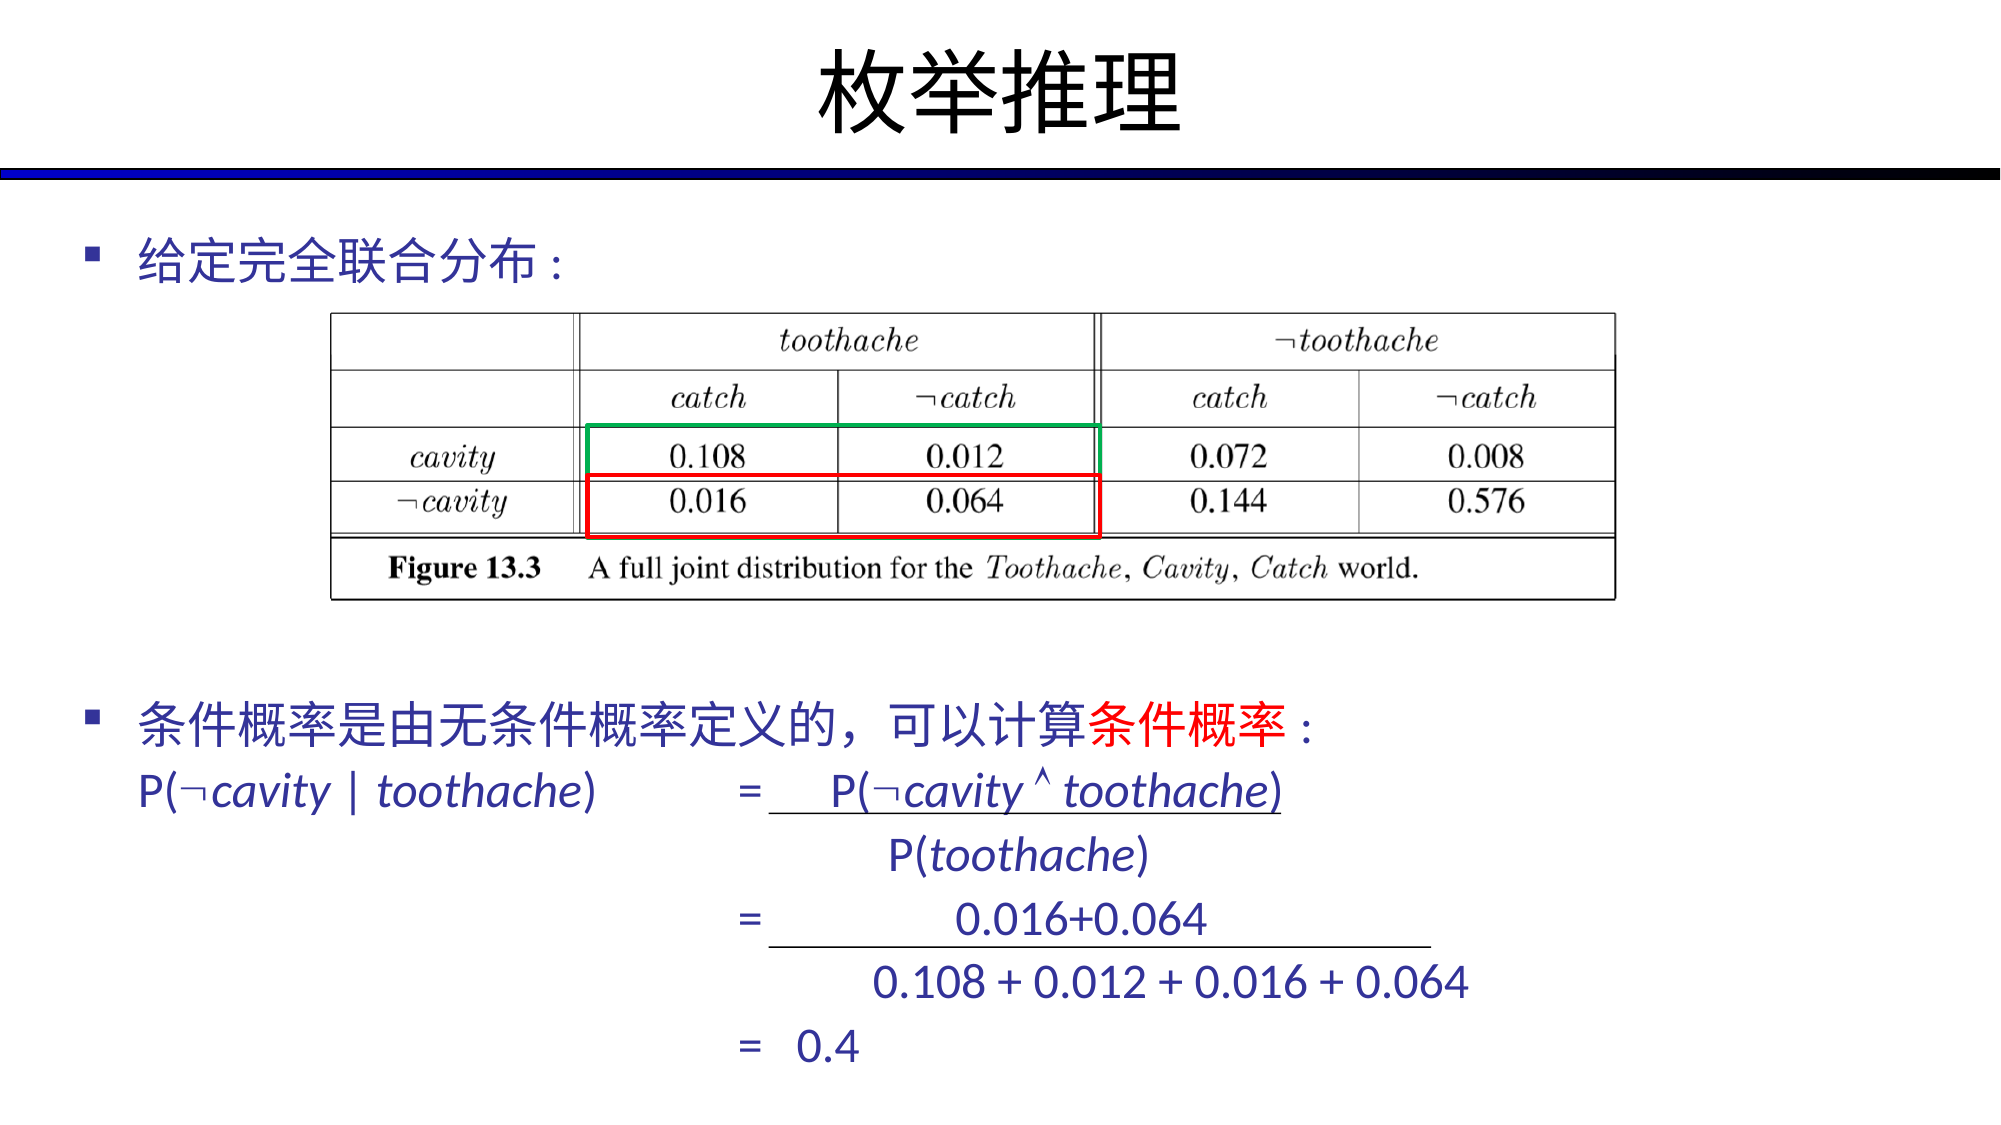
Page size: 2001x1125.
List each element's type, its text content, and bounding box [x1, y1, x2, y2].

title 枚举推理 [0, 0, 2000, 184]
picture [312, 287, 1634, 615]
list 给定完全联合分布: 条件概率是由无条件概率定义的，可以计算条件概率: P(cavity | toothache) = P(cavity  toothache) P(toothache) = 0.016+0.064 0.108 + 0.012 + 0.016 + 0.064 = 0.4 [66, 228, 1934, 1006]
